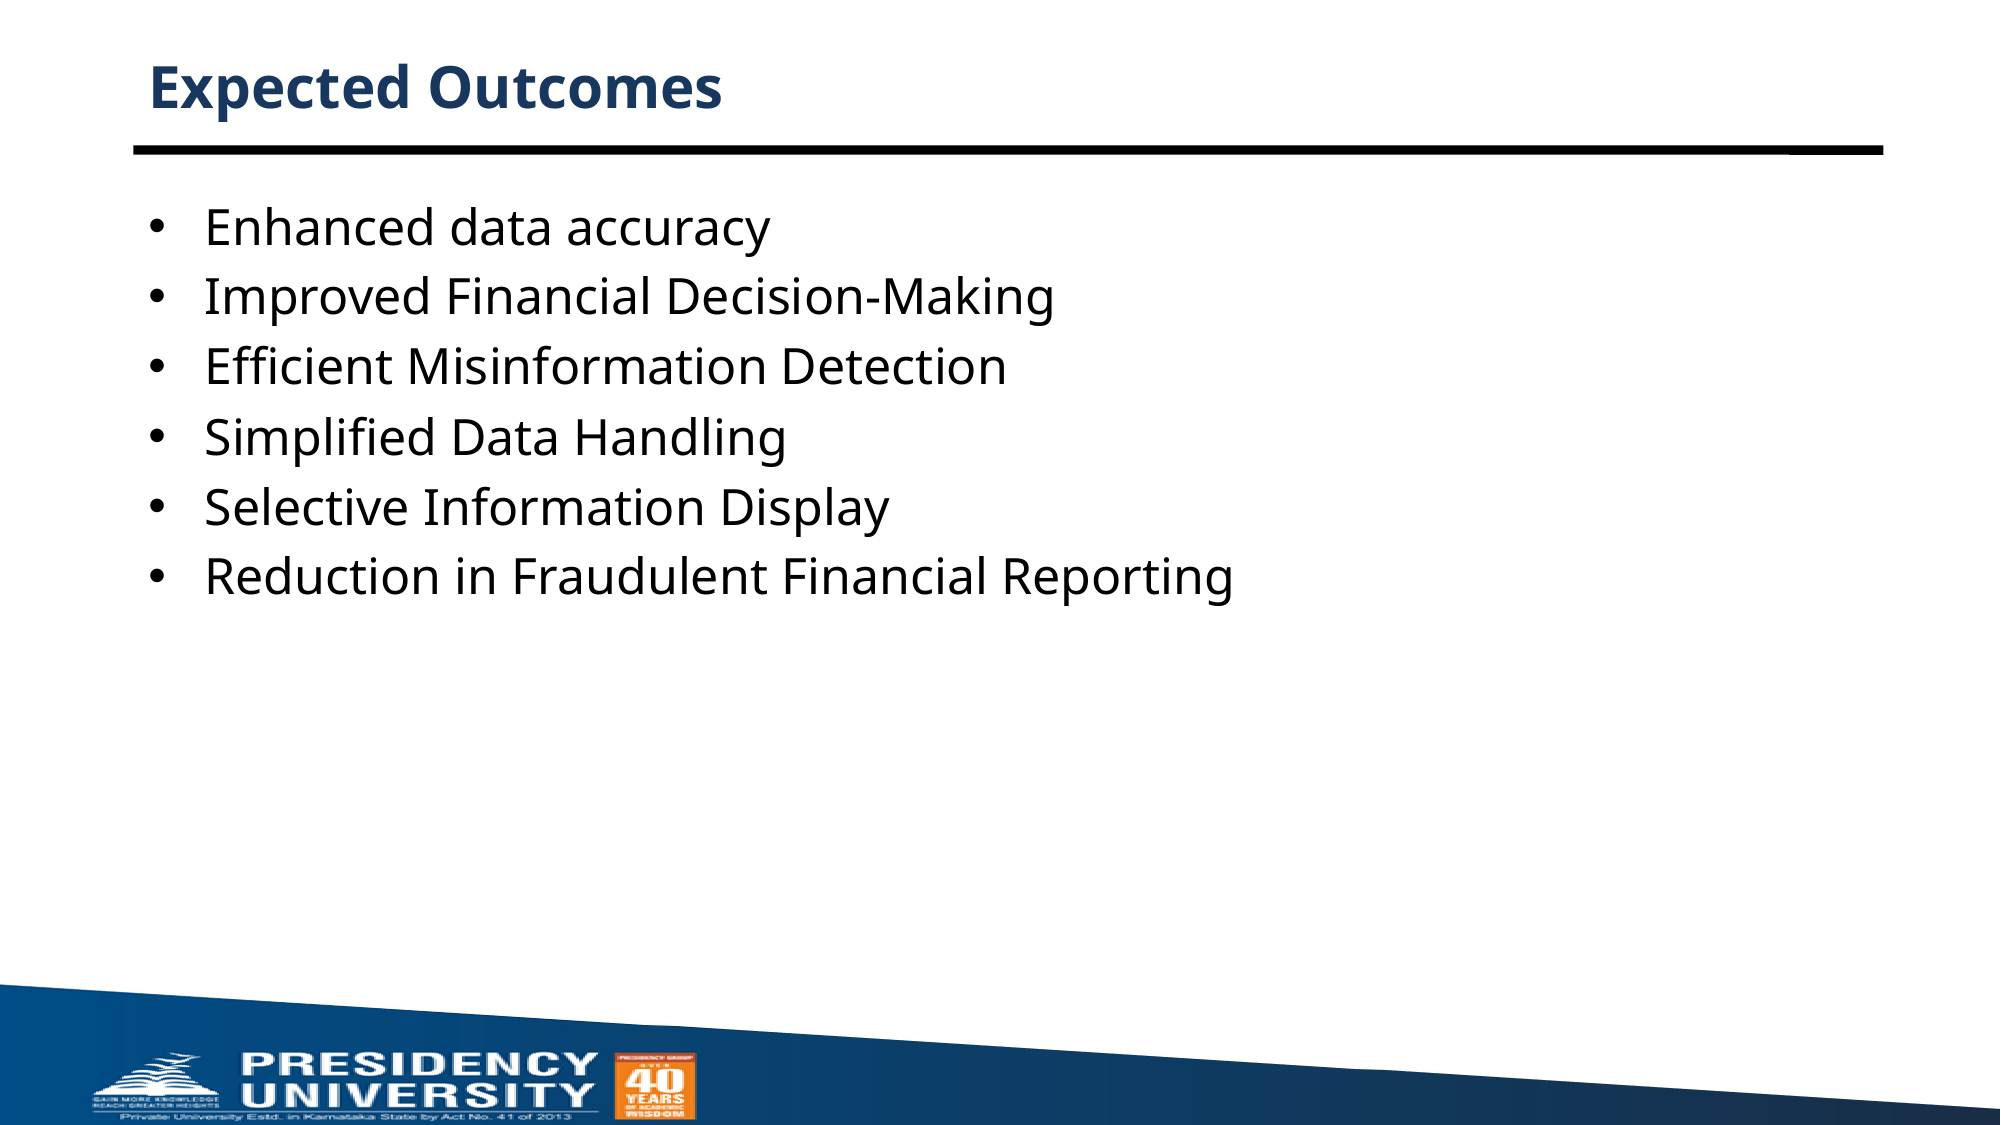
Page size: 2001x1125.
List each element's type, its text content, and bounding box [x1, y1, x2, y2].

picture [0, 982, 2000, 1125]
list Enhanced data accuracy Improved Financial Decision-Making Efficient Misinformation Detection Simplified Data Handling Selective Information Display Reduction in Fraudulent Financial Reporting [133, 187, 1884, 1000]
title Expected Outcomes [133, 45, 1884, 125]
